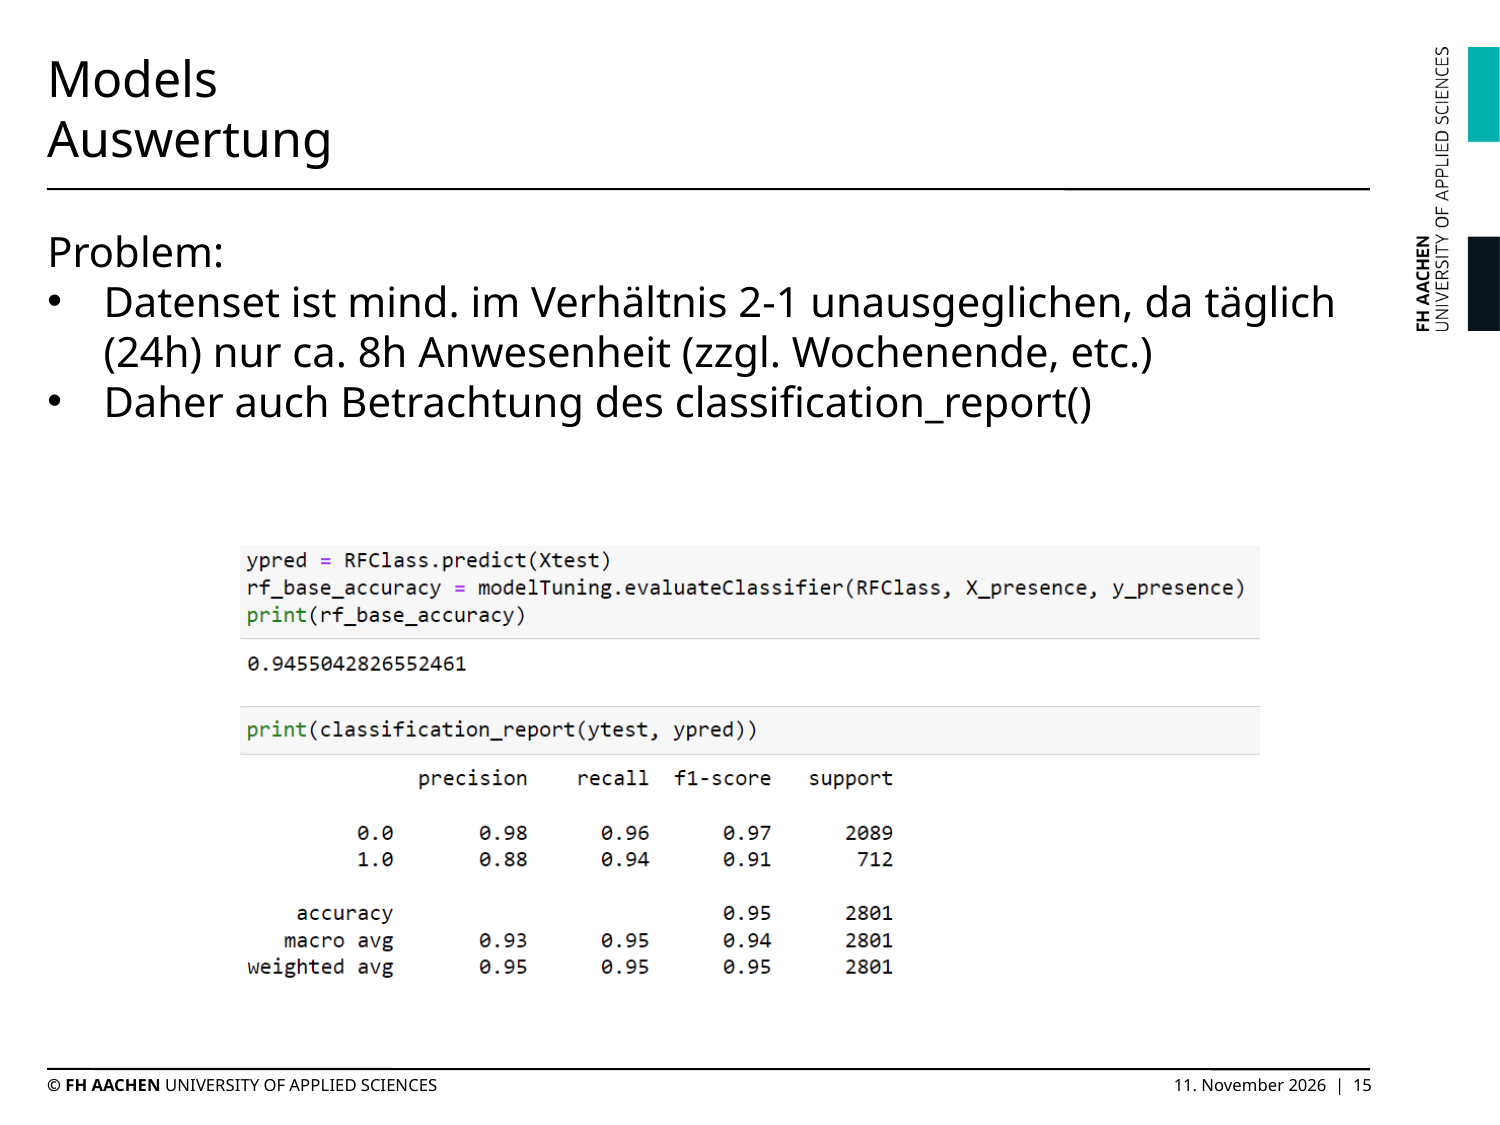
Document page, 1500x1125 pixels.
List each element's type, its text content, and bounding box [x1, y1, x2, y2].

list Problem: Datenset ist mind. im Verhältnis 2-1 unausgeglichen, da täglich (24h) nur ca. 8h Anwesenheit (zzgl. Wochenende, etc.) Daher auch Betrachtung des classification_report() [47, 225, 1371, 492]
picture [240, 546, 1260, 995]
picture [1404, 47, 1500, 331]
title Models Auswertung [47, 47, 1371, 166]
